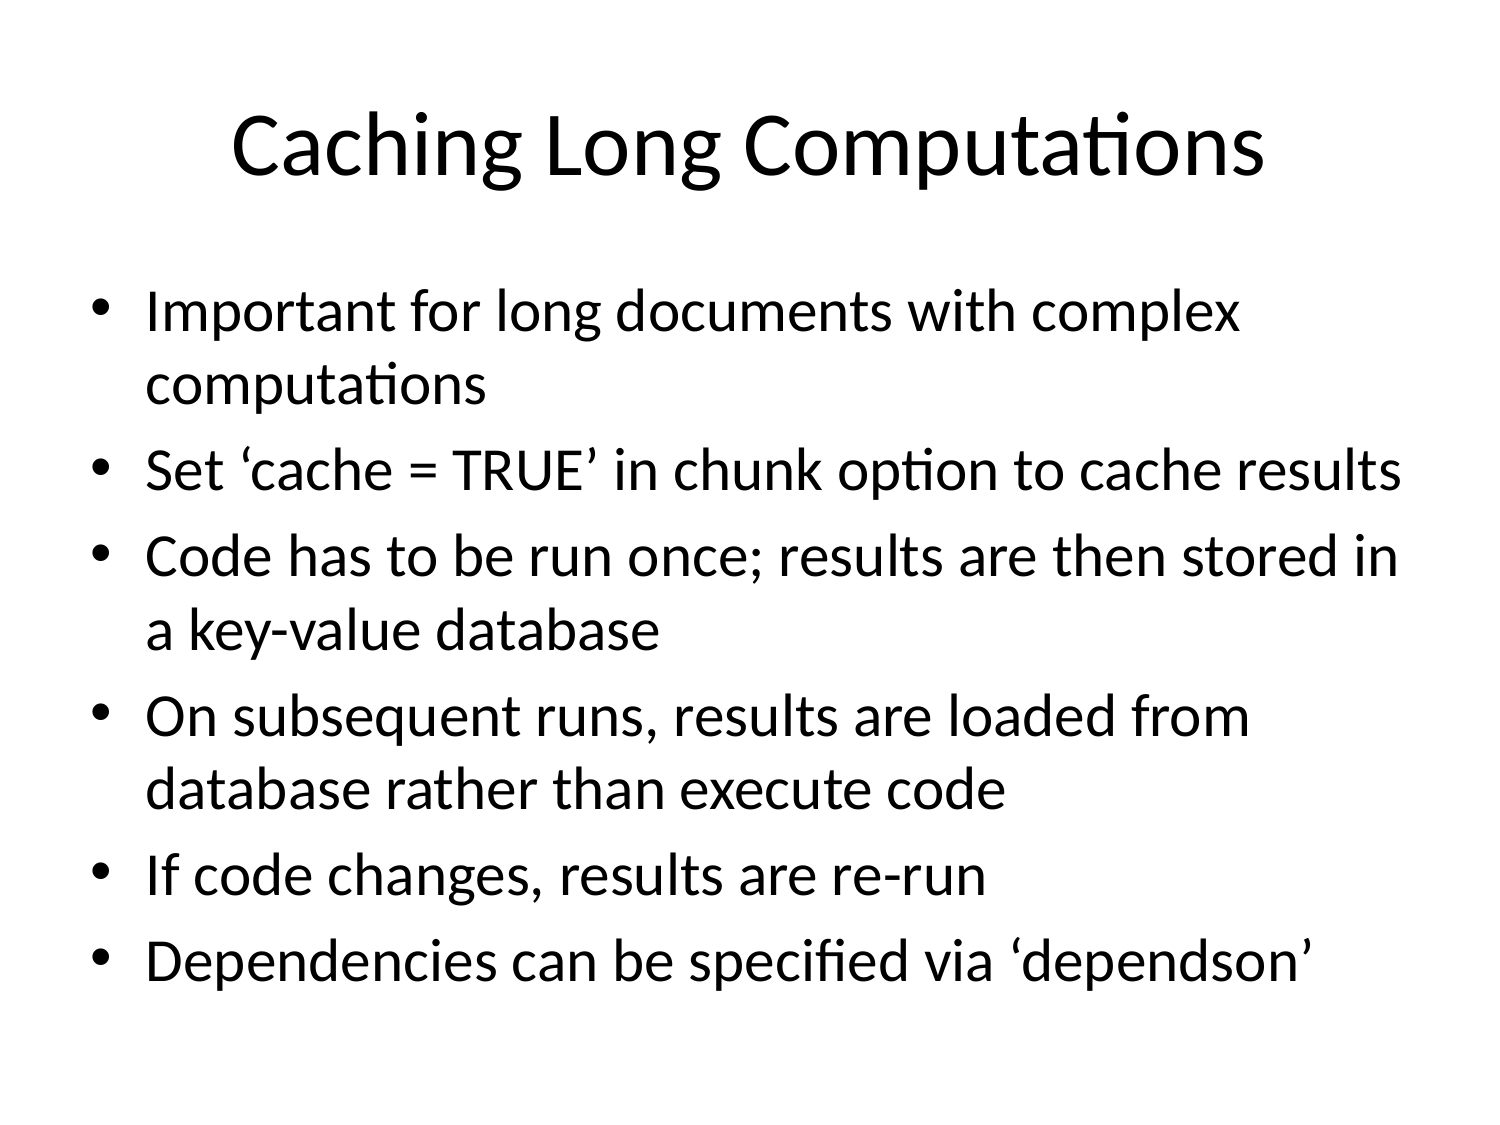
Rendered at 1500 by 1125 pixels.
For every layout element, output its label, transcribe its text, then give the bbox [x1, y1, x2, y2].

list Important for long documents with complex computations Set ‘cache = TRUE’ in chunk option to cache results Code has to be run once; results are then stored in a key-value database On subsequent runs, results are loaded from database rather than execute code If code changes, results are re-run Dependencies can be specified via ‘dependson’ [75, 262, 1425, 1064]
title Caching Long Computations [75, 45, 1425, 233]
